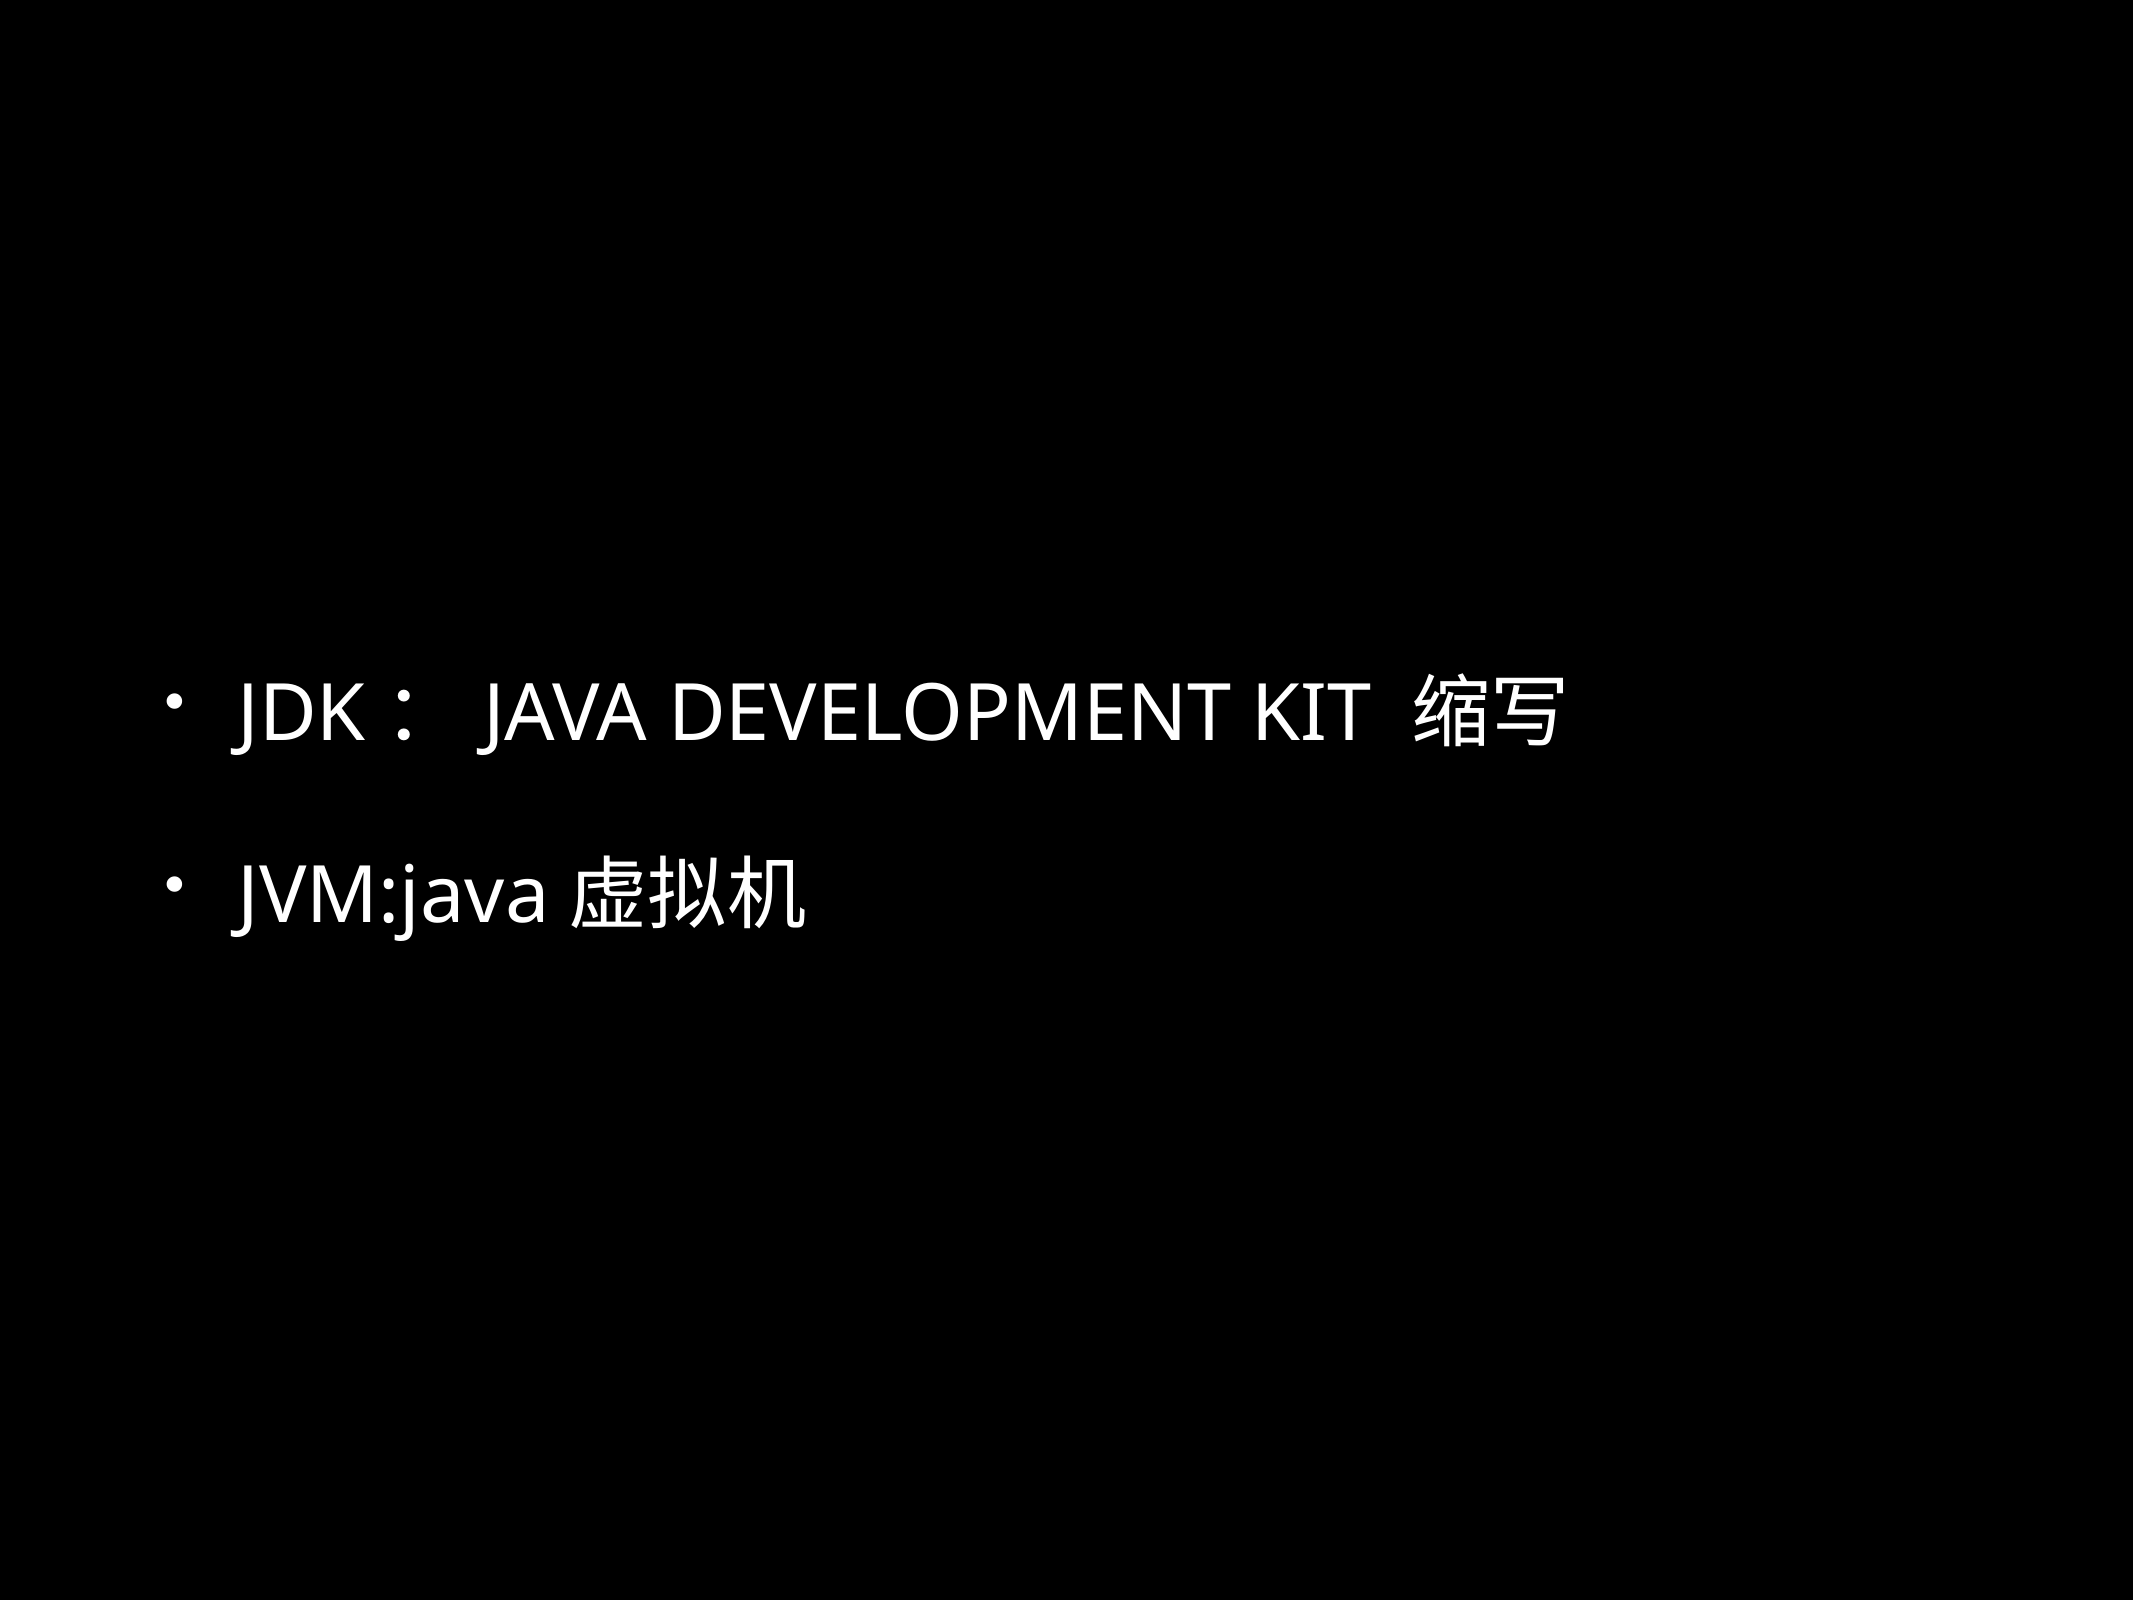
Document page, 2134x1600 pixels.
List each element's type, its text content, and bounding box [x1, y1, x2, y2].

list JDK：JAVA DEVELOPMENT KIT 缩写 JVM:java虚拟机 [155, 207, 1978, 1393]
